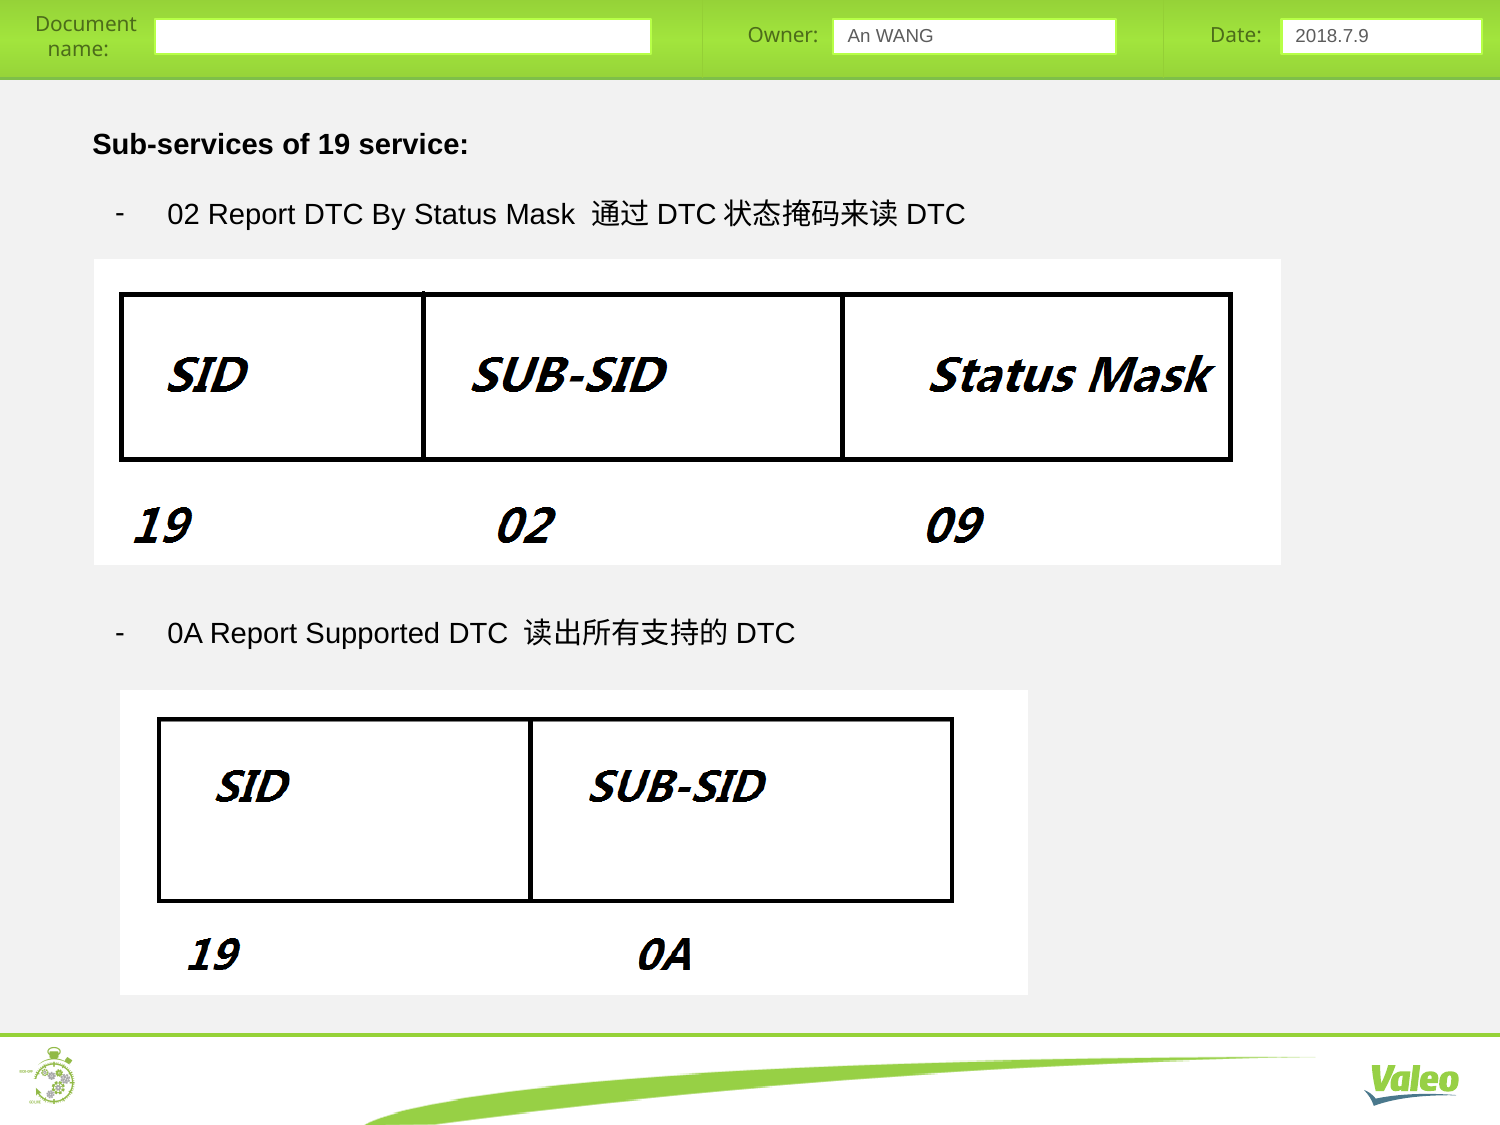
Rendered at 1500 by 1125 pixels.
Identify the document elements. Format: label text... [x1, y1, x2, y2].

list An WANG [832, 19, 1117, 55]
picture [17, 1046, 77, 1106]
list 2018.7.9 [1280, 19, 1483, 55]
text_box Sub-services of 19 service: 02 Report DTC By Status Mask 通过DTC状态掩码来读DTC 0A Report Supported DTC 读出所有支持的DTC [77, 110, 1402, 976]
picture [120, 690, 1029, 996]
picture [1447, 1076, 1451, 1087]
picture [90, 1037, 1459, 1125]
picture [94, 259, 1281, 565]
